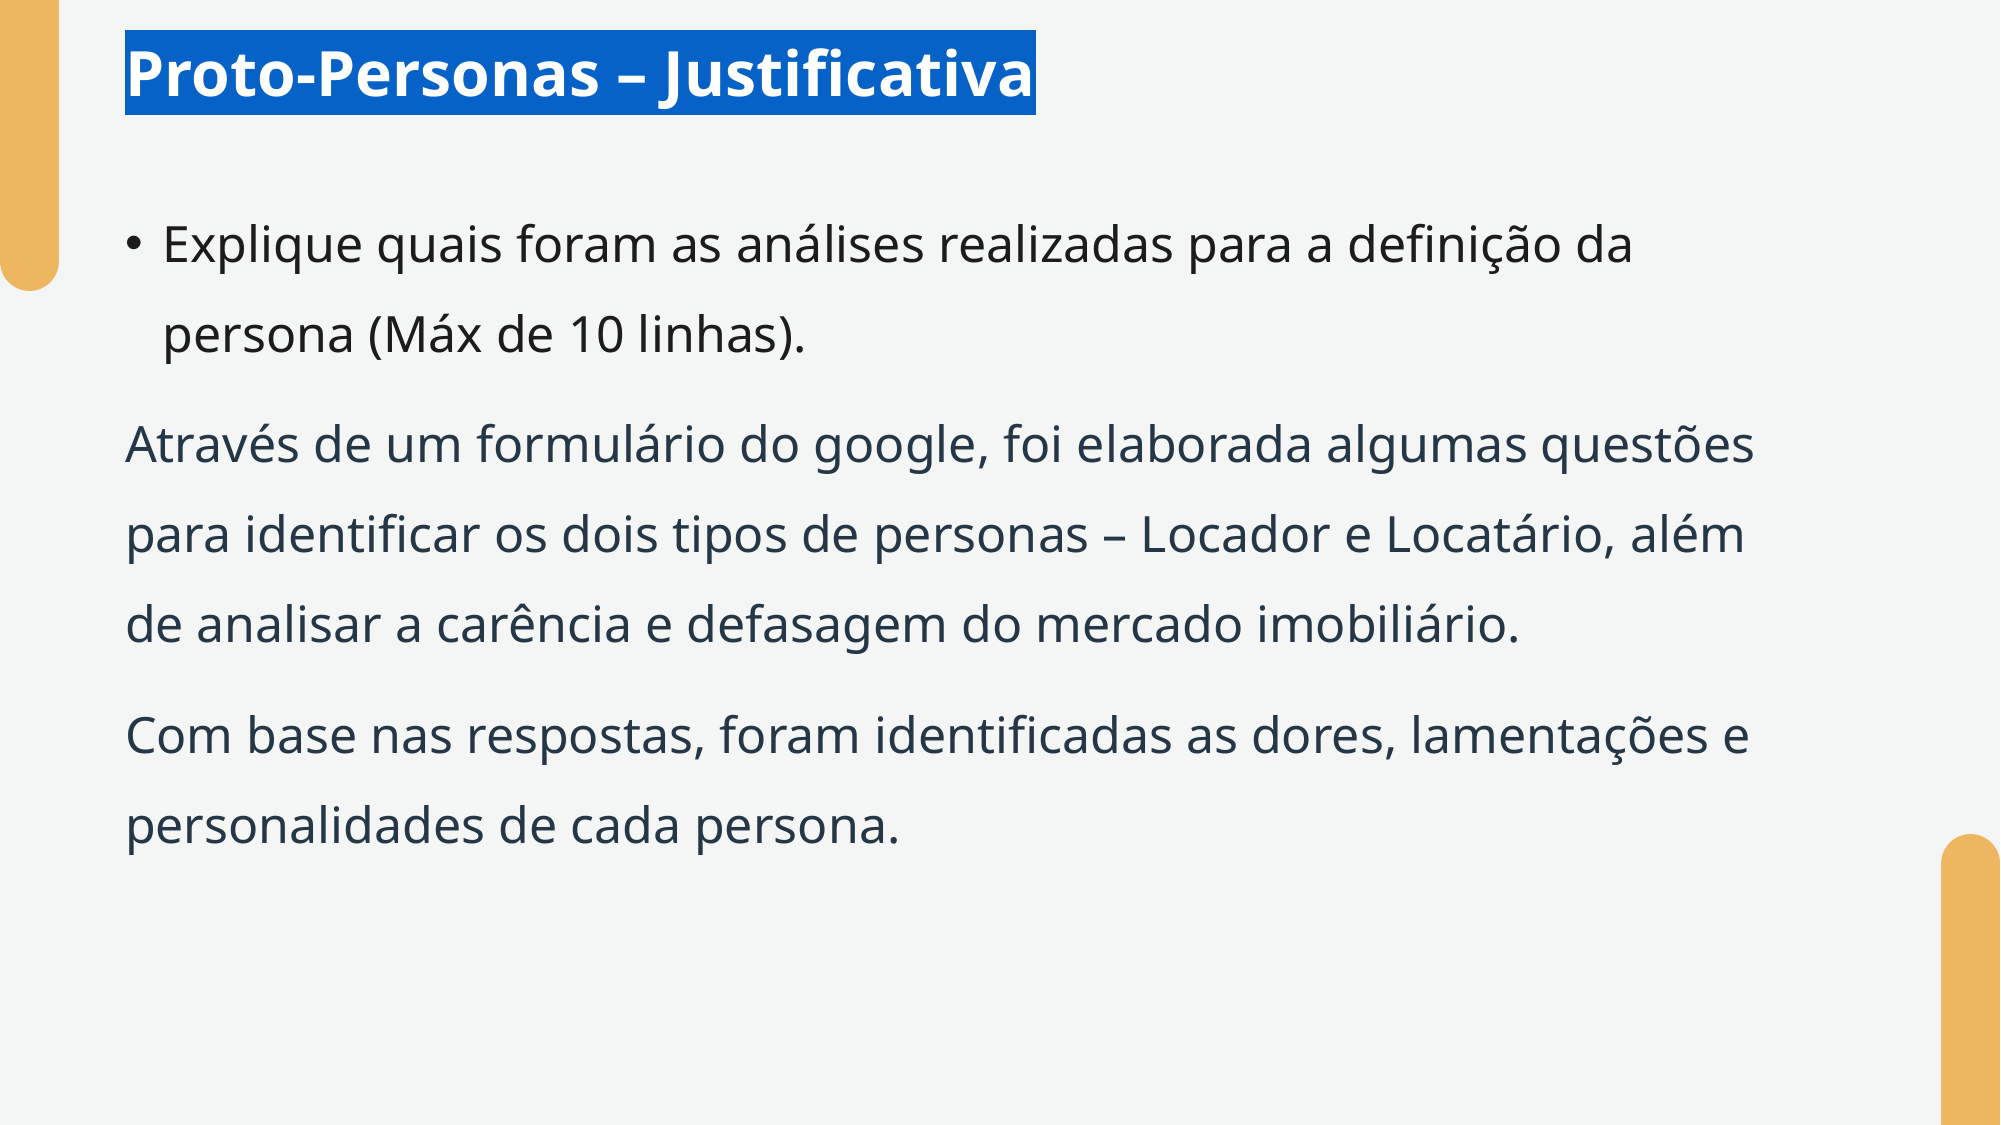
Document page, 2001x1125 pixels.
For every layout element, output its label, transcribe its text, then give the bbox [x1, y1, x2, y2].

text_box Explique quais foram as análises realizadas para a definição da persona (Máx de 10 linhas). Através de um formulário do google, foi elaborada algumas questões para identificar os dois tipos de personas – Locador e Locatário, além de analisar a carência e defasagem do mercado imobiliário. Com base nas respostas, foram identificadas as dores, lamentações e personalidades de cada persona. [110, 174, 1796, 994]
title Proto-Personas – Justificativa [110, 8, 1842, 117]
